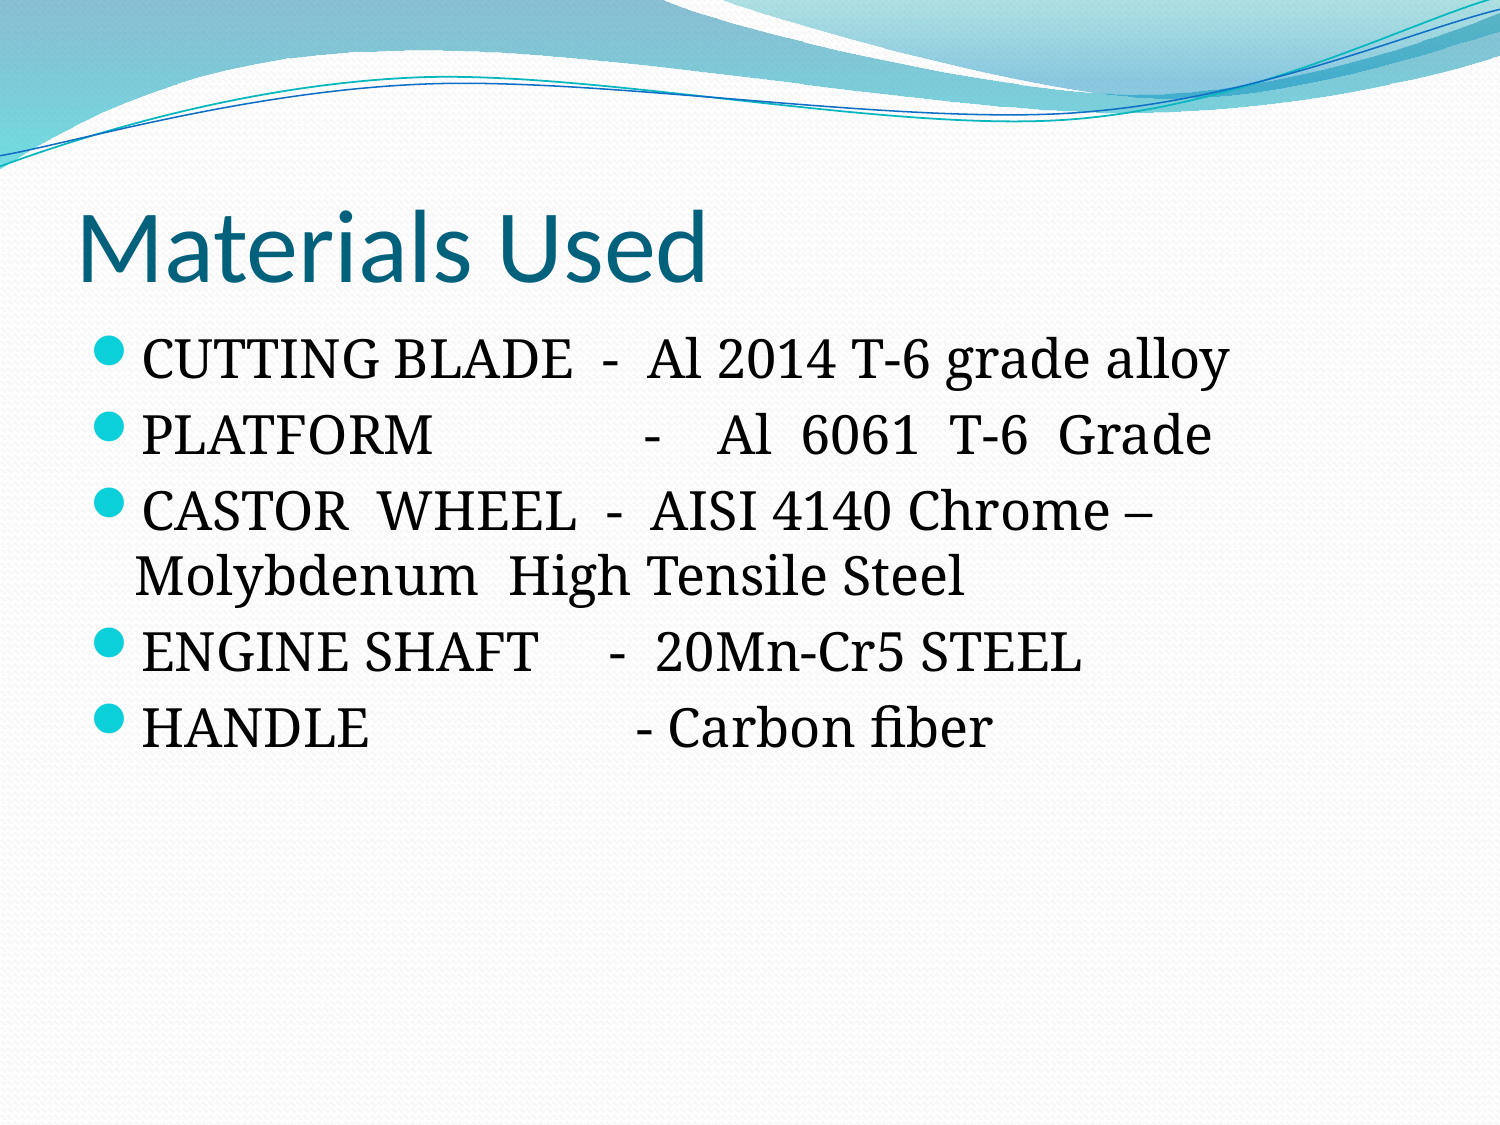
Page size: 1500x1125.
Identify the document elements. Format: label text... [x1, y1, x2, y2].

list CUTTING BLADE - Al 2014 T-6 grade alloy PLATFORM - Al 6061 T-6 Grade CASTOR WHEEL - AISI 4140 Chrome –Molybdenum High Tensile Steel ENGINE SHAFT - 20Mn-Cr5 STEEL HANDLE - Carbon fiber [75, 317, 1425, 1038]
title Materials Used [75, 115, 1425, 303]
